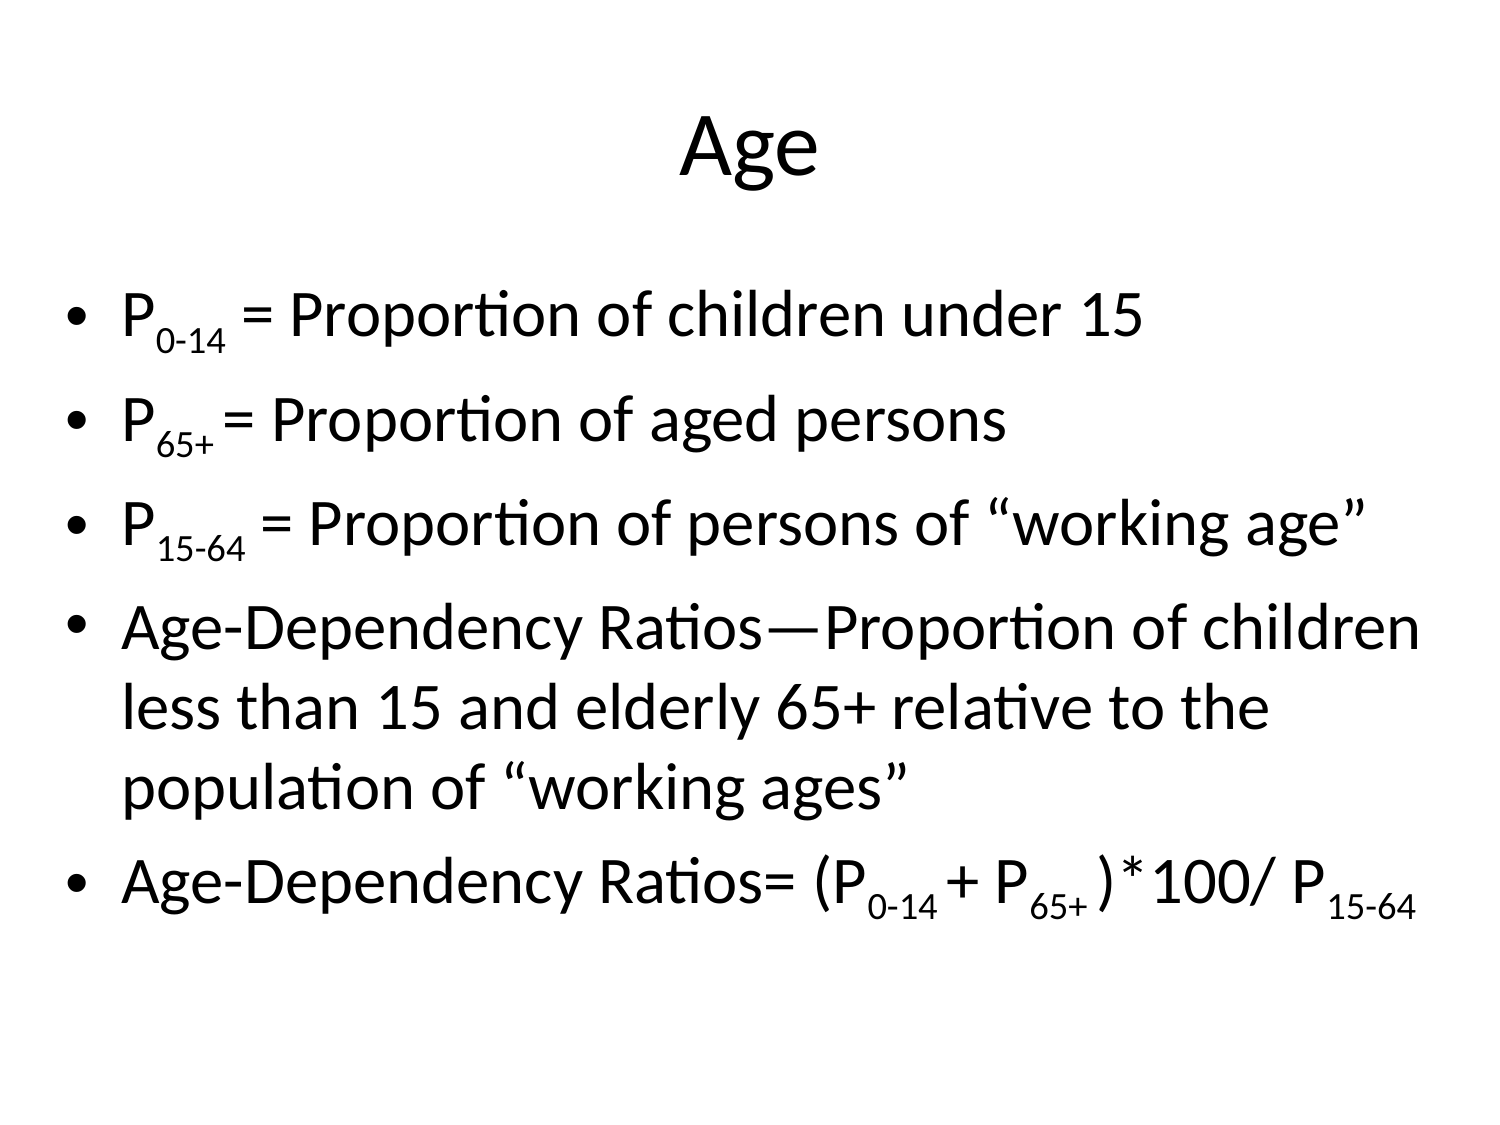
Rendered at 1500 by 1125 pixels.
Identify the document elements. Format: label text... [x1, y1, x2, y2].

title Age [75, 45, 1425, 233]
list P0-14 = Proportion of children under 15 P65+ = Proportion of aged persons P15-64 = Proportion of persons of “working age” Age-Dependency Ratios—Proportion of children less than 15 and elderly 65+ relative to the population of “working ages” Age-Dependency Ratios= (P0-14 + P65+ )*100/ P15-64 [50, 262, 1500, 1005]
